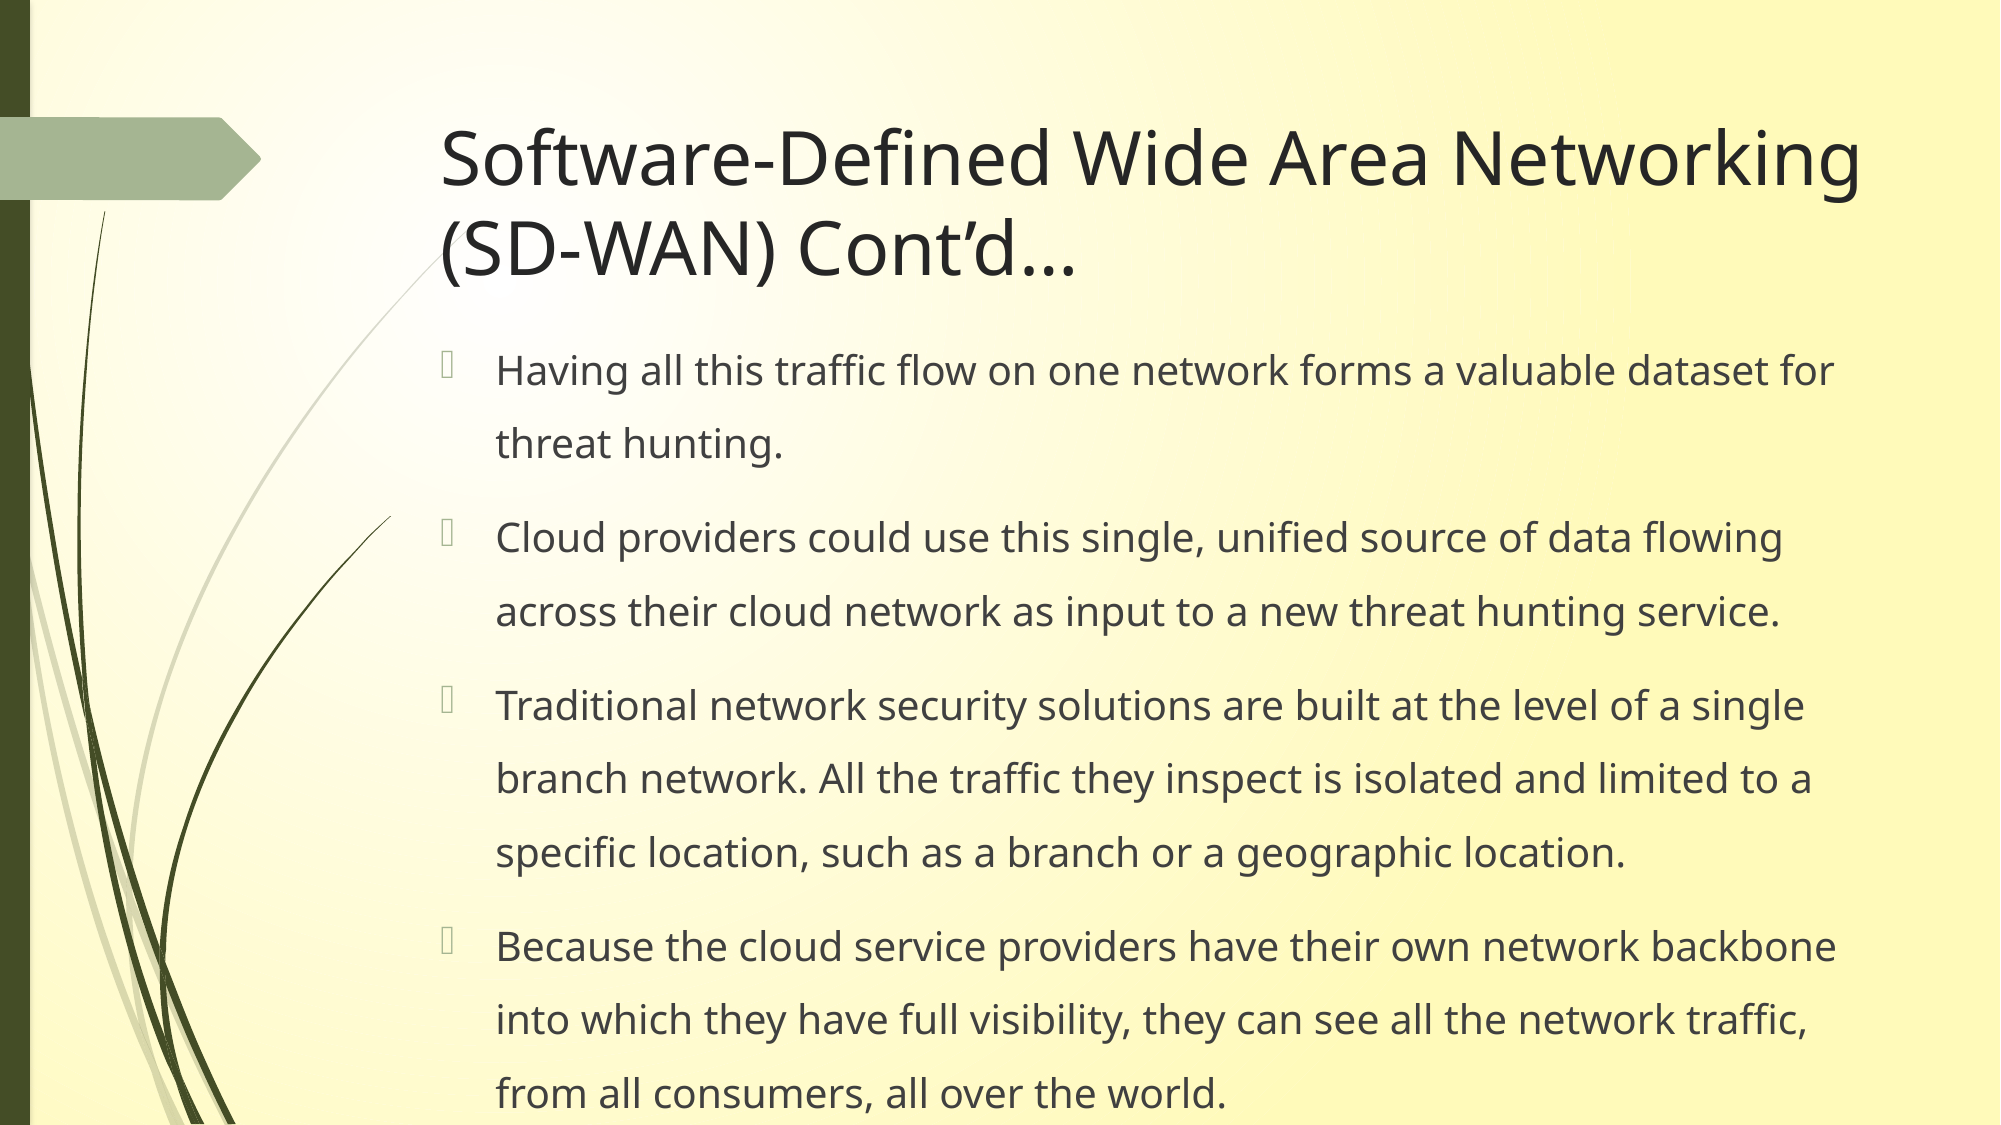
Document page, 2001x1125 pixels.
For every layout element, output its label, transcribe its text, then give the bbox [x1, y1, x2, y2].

list Having all this traffic flow on one network forms a valuable dataset for threat hunting. Cloud providers could use this single, unified source of data flowing across their cloud network as input to a new threat hunting service. Traditional network security solutions are built at the level of a single branch network. All the traffic they inspect is isolated and limited to a specific location, such as a branch or a geographic location. Because the cloud service providers have their own network backbone into which they have full visibility, they can see all the network traffic, from all consumers, all over the world. [425, 312, 1888, 1125]
title Software-Defined Wide Area Networking (SD-WAN) Cont’d… [425, 102, 1948, 313]
